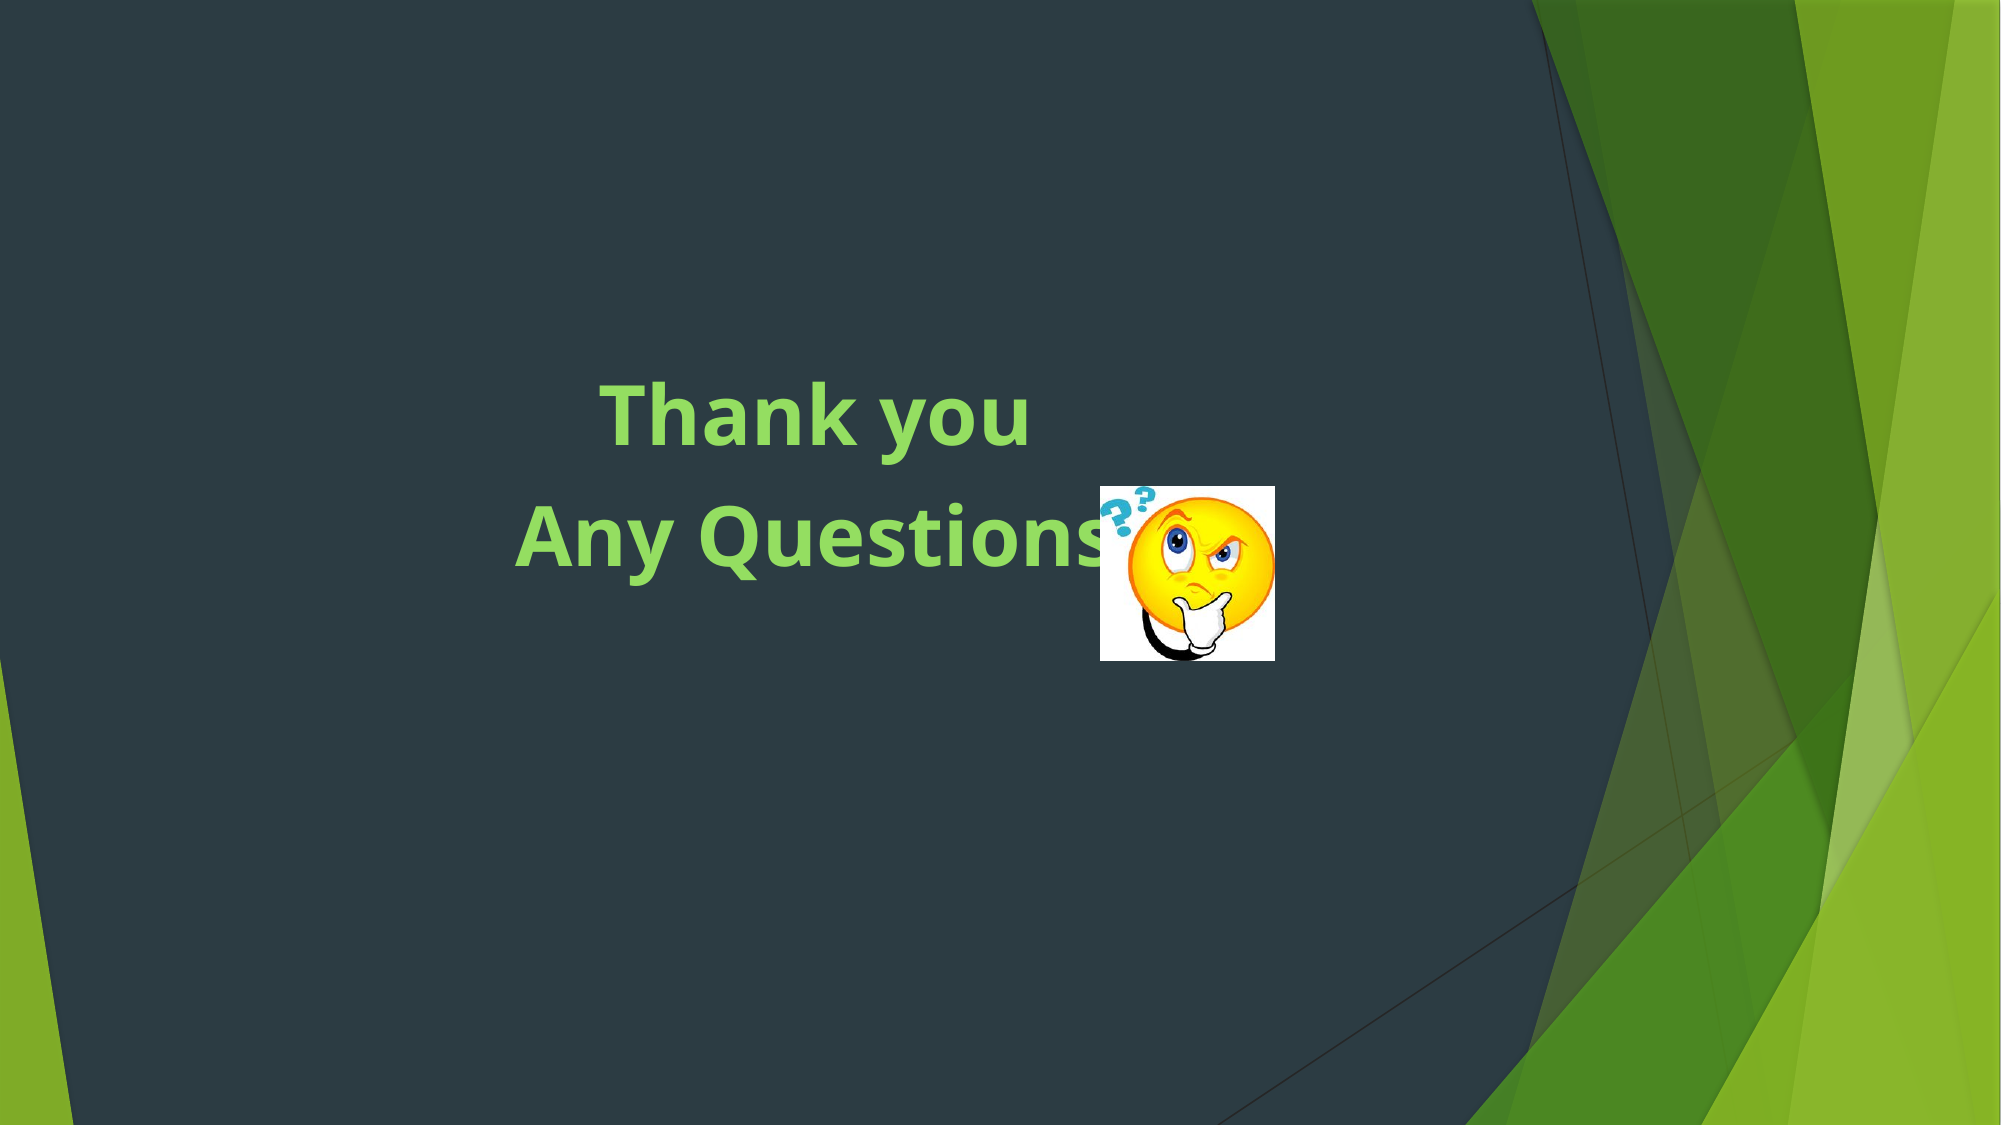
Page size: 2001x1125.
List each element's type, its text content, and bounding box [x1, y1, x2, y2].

picture [1100, 486, 1275, 661]
list Thank you Any Questions [111, 354, 1522, 992]
